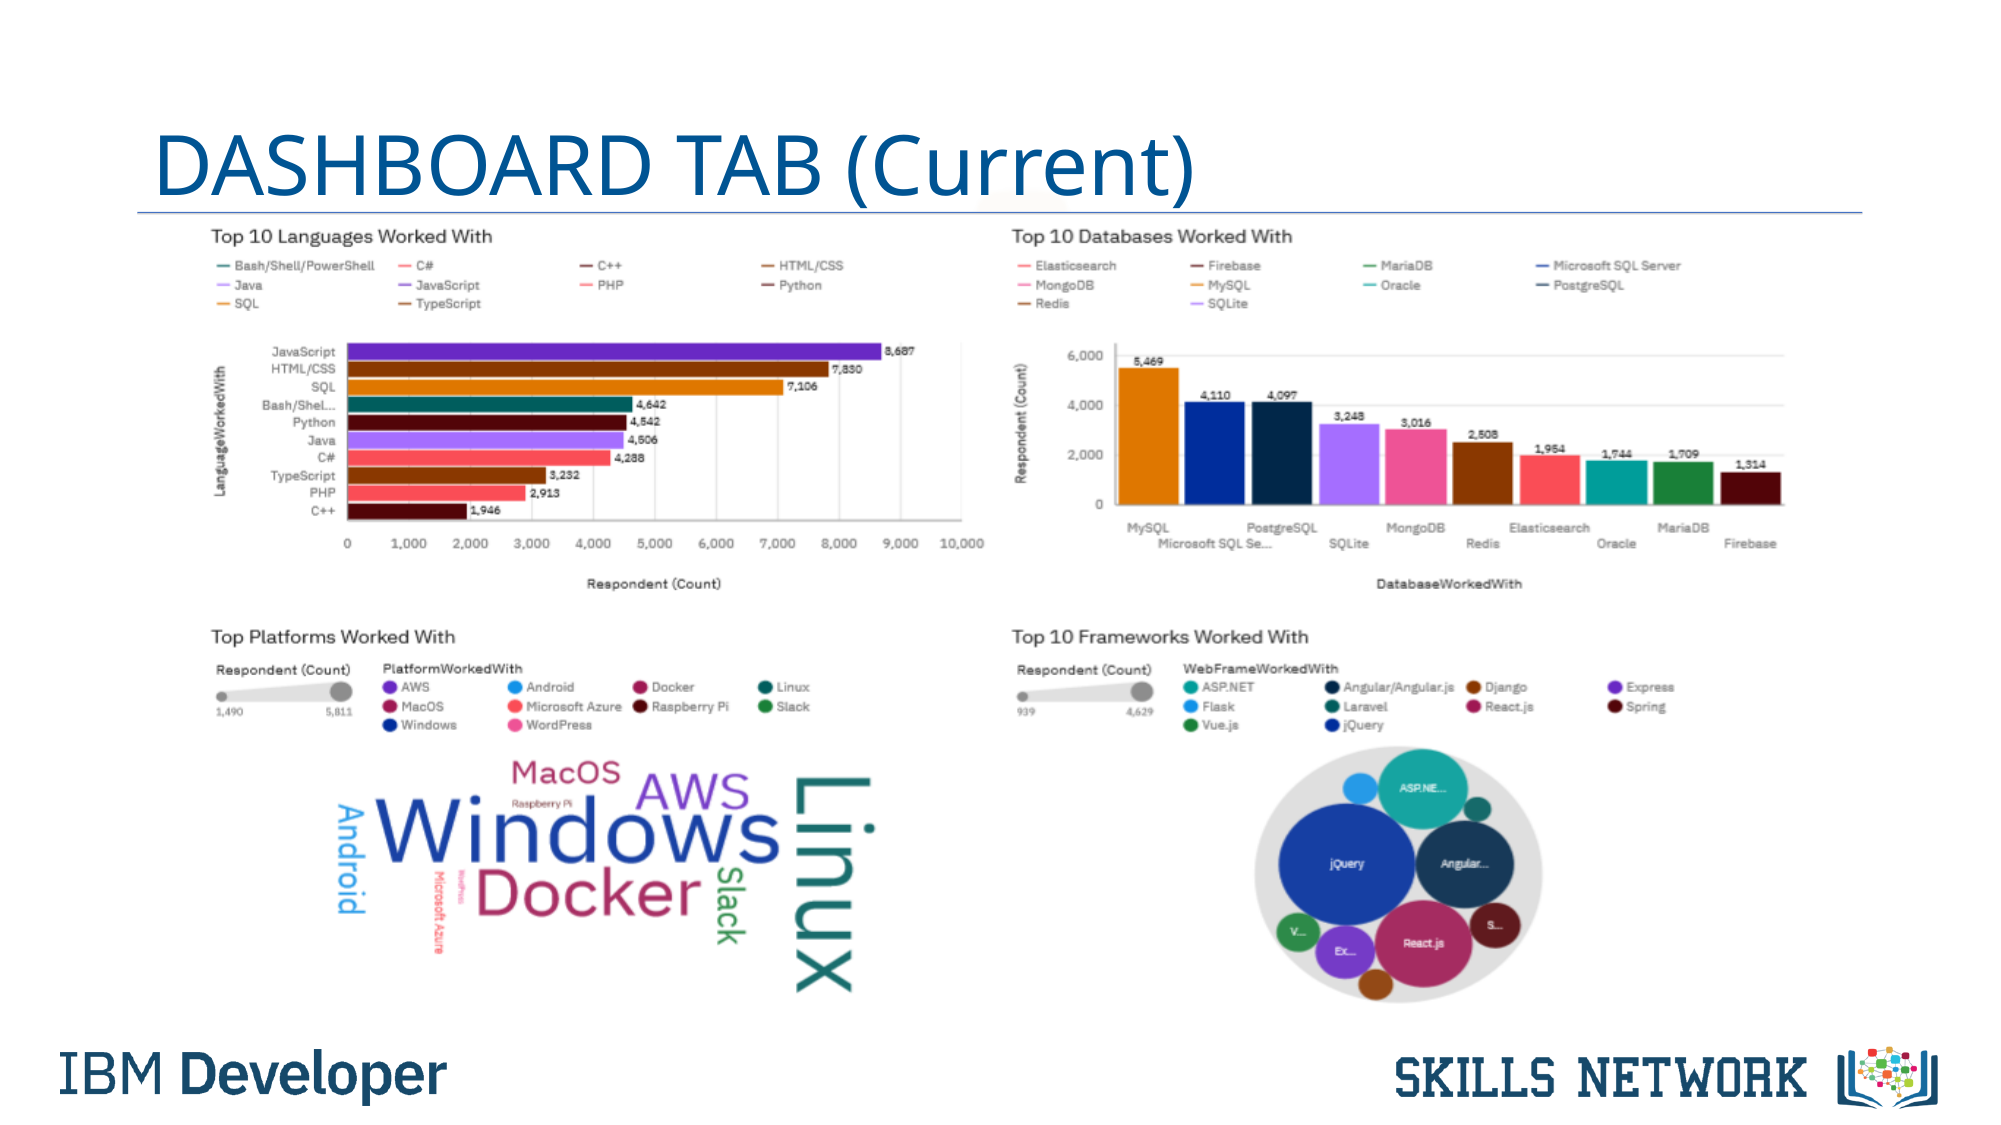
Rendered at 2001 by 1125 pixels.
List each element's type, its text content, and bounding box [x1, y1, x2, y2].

picture [1390, 1045, 1945, 1111]
picture [55, 1045, 459, 1108]
picture [137, 213, 1863, 1044]
title DASHBOARD TAB (Current) [137, 59, 1863, 213]
